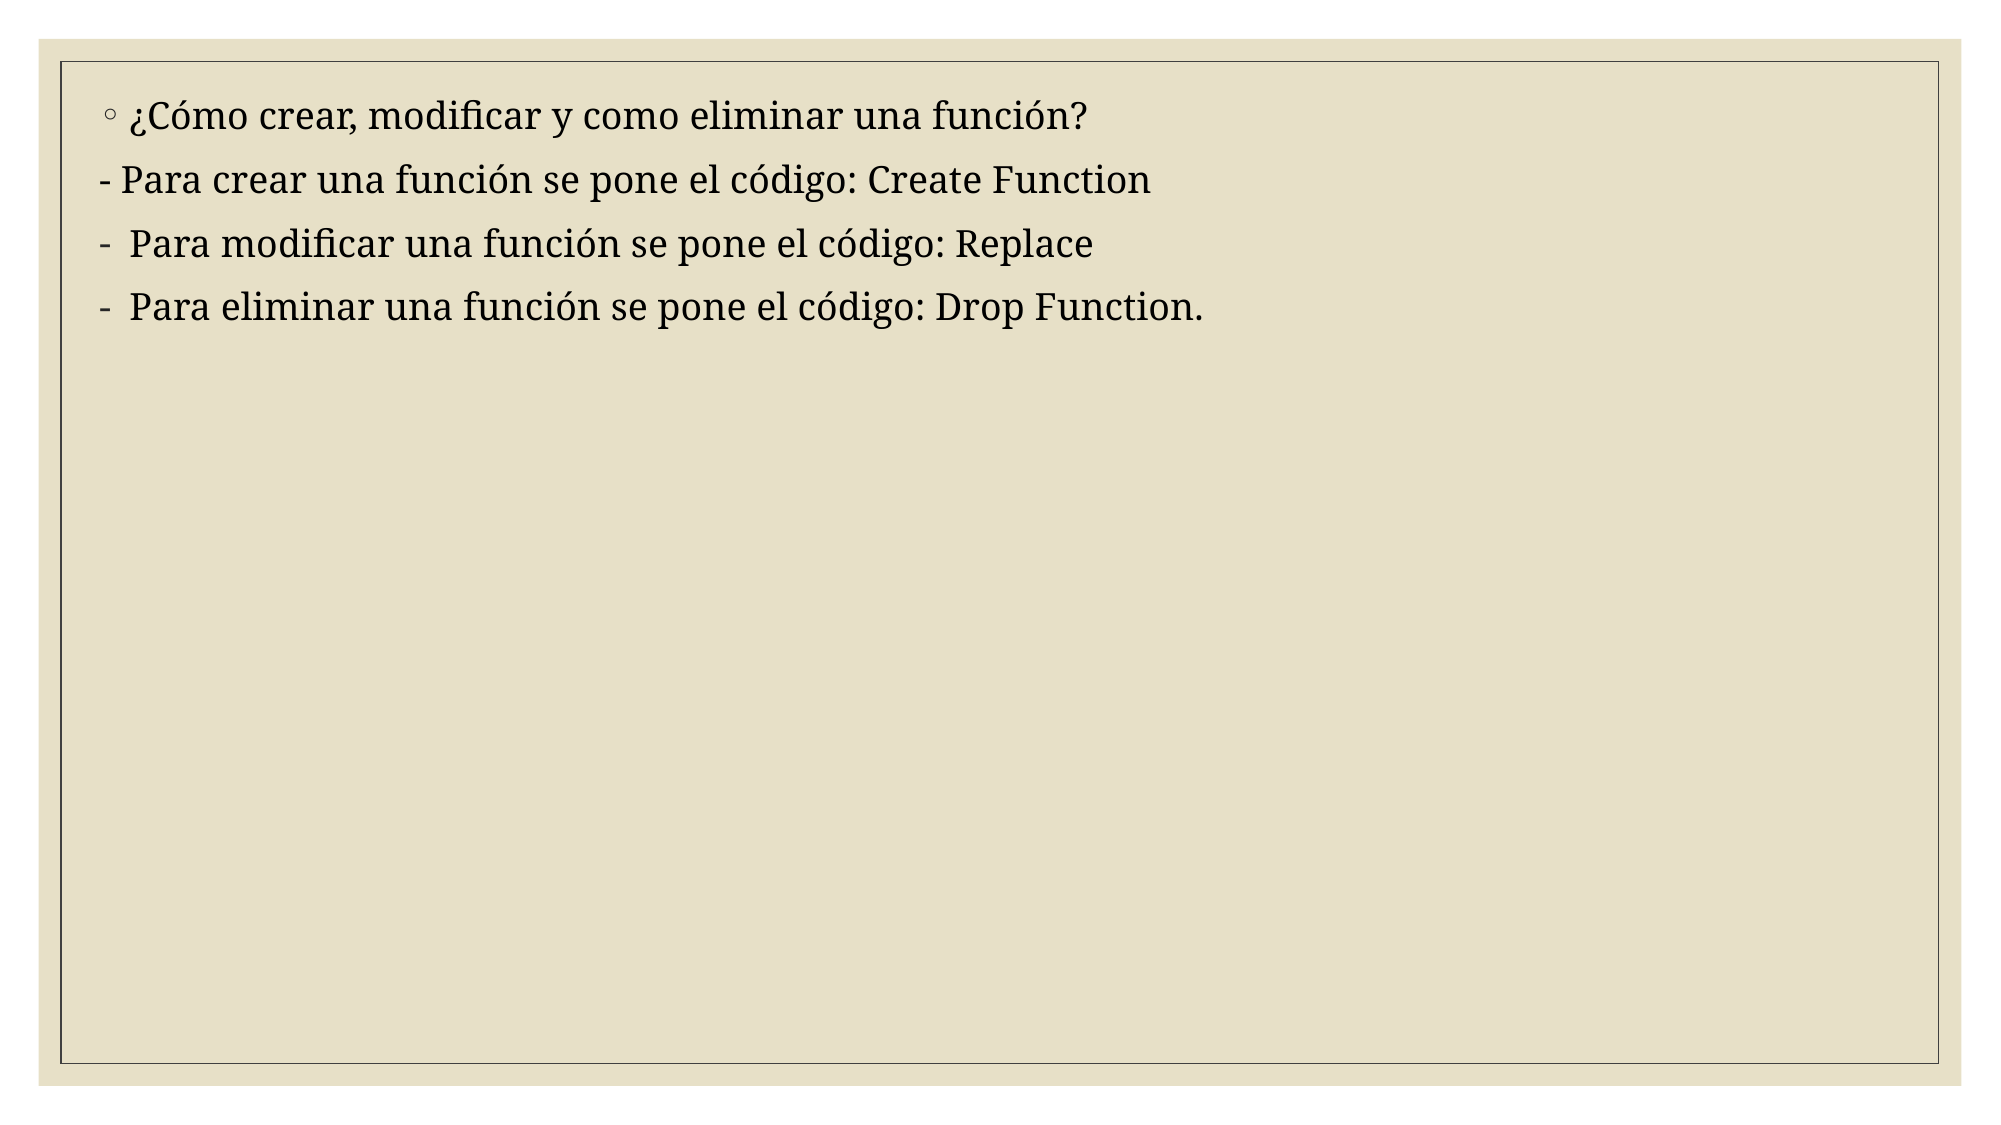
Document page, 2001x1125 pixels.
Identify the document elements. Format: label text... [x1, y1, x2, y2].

list ¿Cómo crear, modificar y como eliminar una función? - Para crear una función se pone el código: Create Function Para modificar una función se pone el código: Replace Para eliminar una función se pone el código: Drop Function. [84, 84, 1825, 986]
